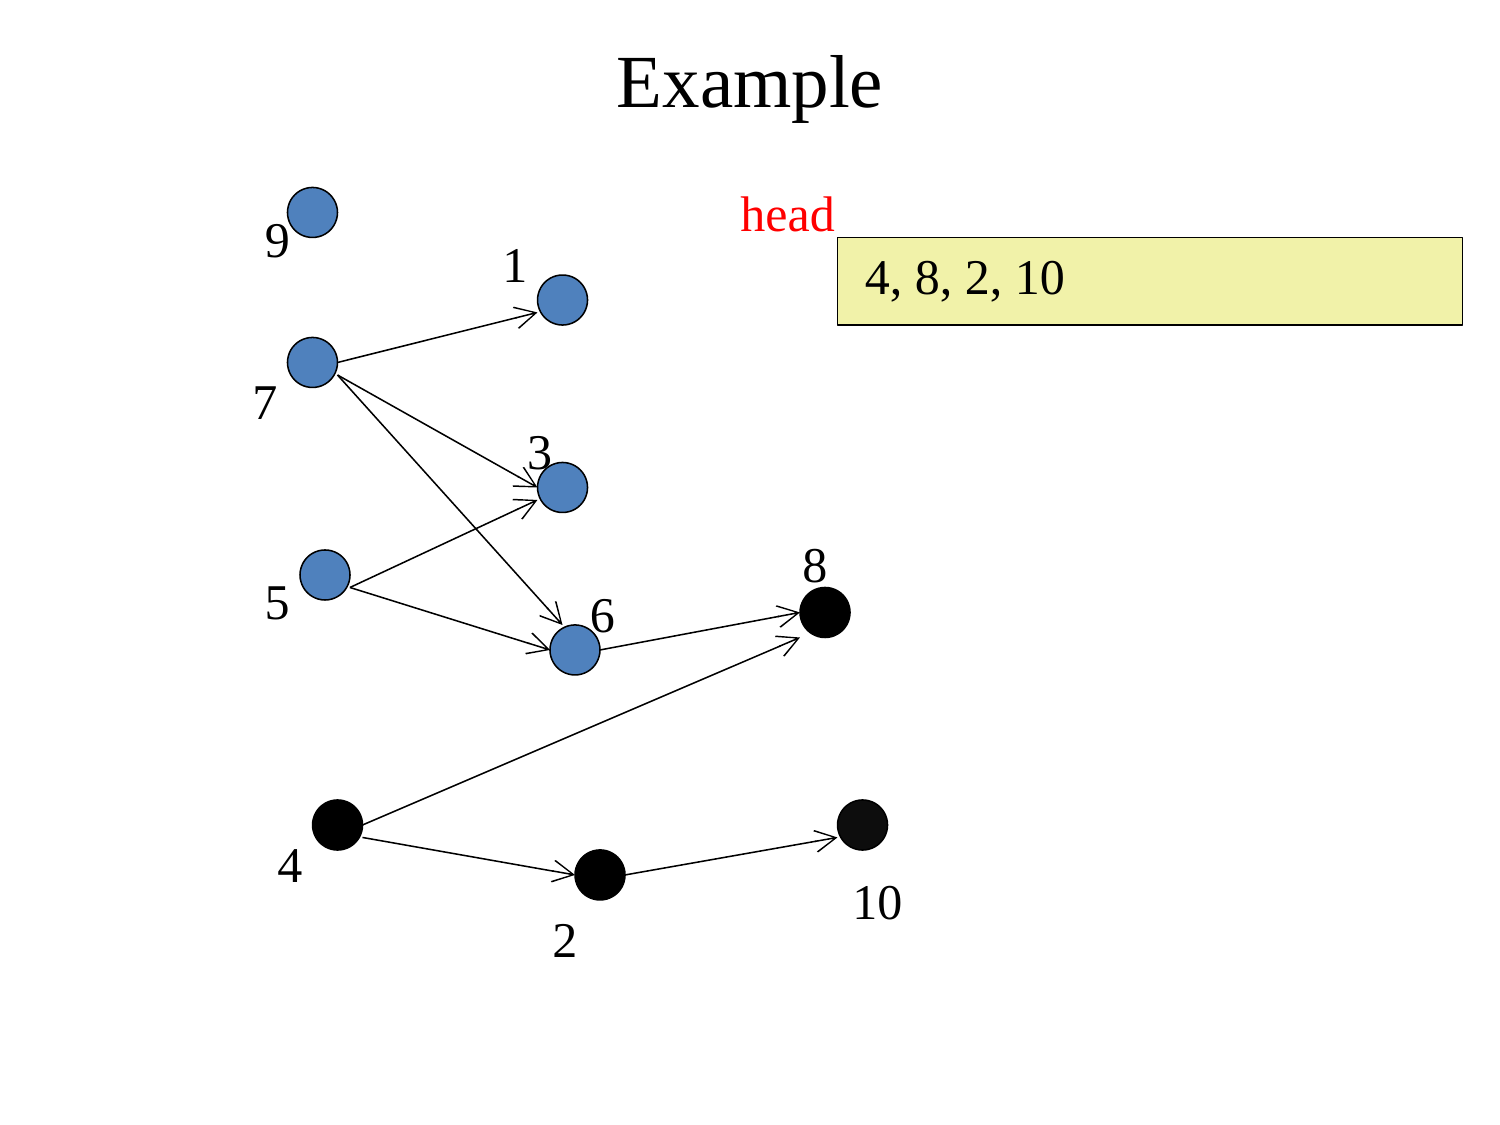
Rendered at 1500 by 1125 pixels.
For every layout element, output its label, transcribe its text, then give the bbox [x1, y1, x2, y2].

text_box Example [50, 24, 1450, 130]
text_box 10 [837, 862, 938, 938]
text_box [312, 799, 363, 851]
text_box [624, 830, 838, 876]
text_box [625, 605, 800, 646]
text_box 4, 8, 2, 10 [837, 237, 1463, 325]
text_box 6 [575, 574, 625, 650]
text_box 1 [487, 224, 550, 300]
text_box [800, 600, 851, 638]
text_box [337, 306, 538, 363]
text_box [291, 187, 338, 238]
text_box 7 [237, 362, 288, 438]
text_box 4 [262, 824, 313, 900]
text_box head [725, 174, 850, 249]
text_box [537, 465, 588, 513]
text_box [537, 275, 588, 326]
text_box [350, 499, 538, 587]
text_box [550, 624, 600, 675]
text_box [575, 849, 625, 899]
text_box [362, 837, 575, 883]
text_box [349, 587, 550, 655]
text_box 5 [249, 562, 313, 638]
text_box 9 [249, 199, 300, 275]
text_box [362, 635, 800, 826]
text_box [287, 337, 338, 388]
text_box 8 [787, 524, 863, 600]
text_box [303, 549, 351, 601]
text_box [837, 799, 888, 851]
text_box 2 [537, 899, 613, 975]
text_box [476, 529, 563, 625]
text_box 3 [512, 412, 575, 488]
